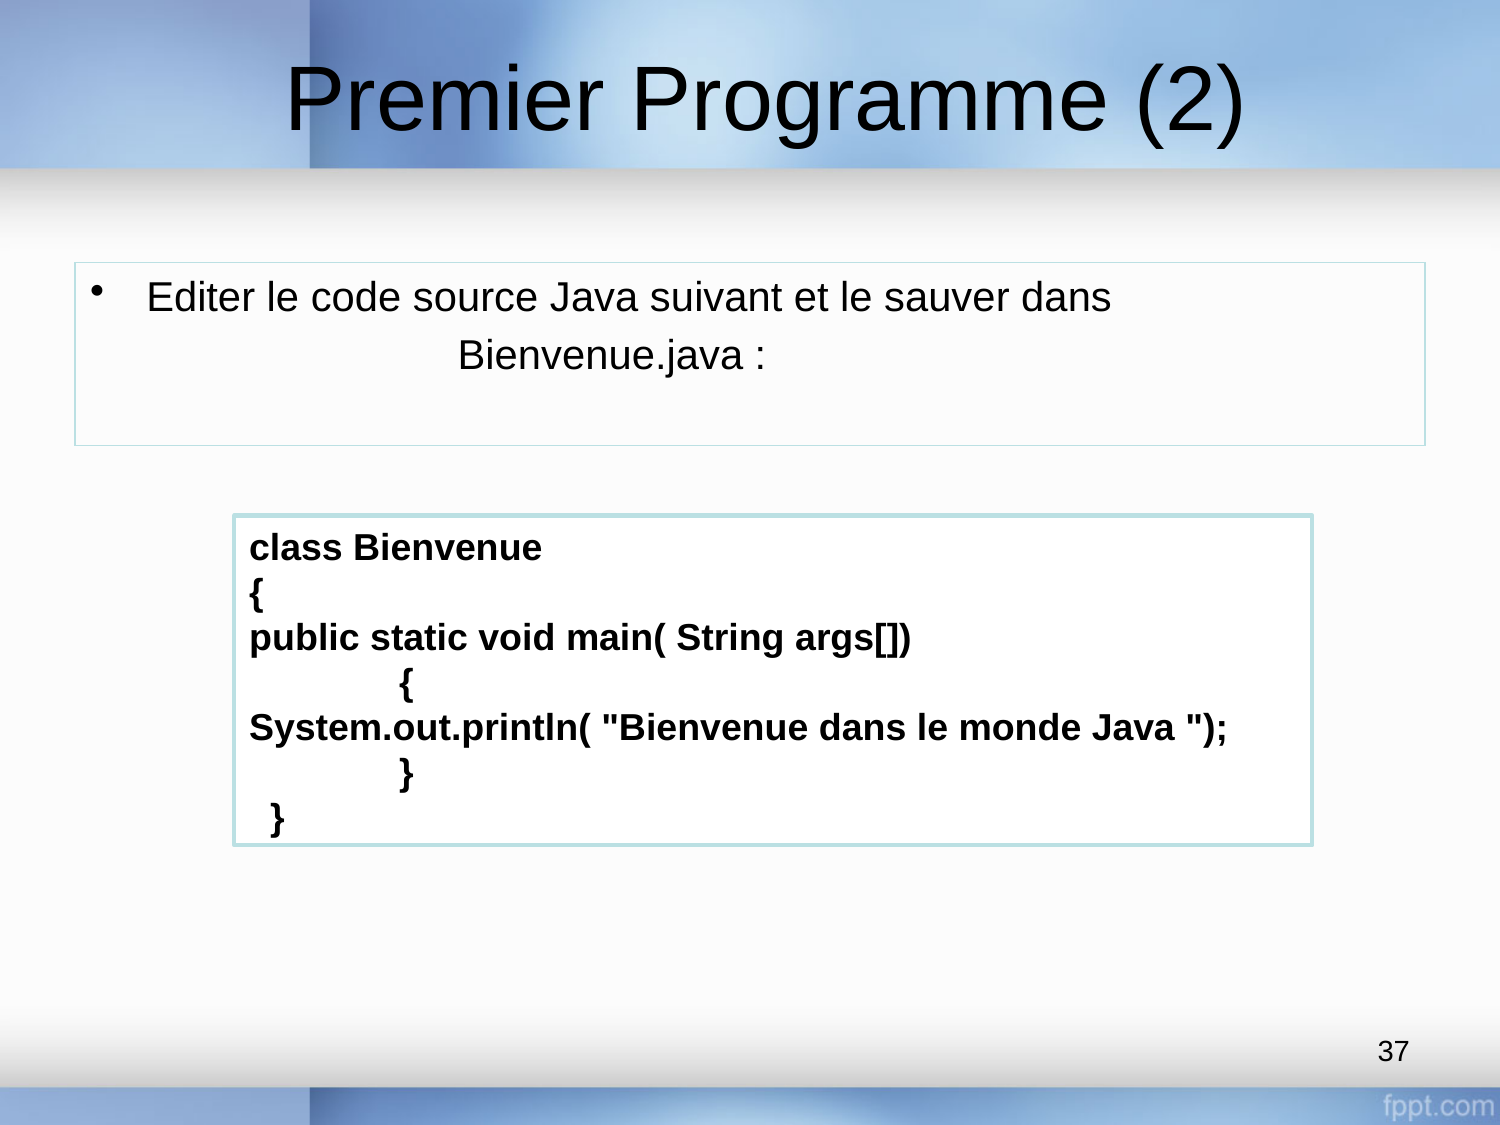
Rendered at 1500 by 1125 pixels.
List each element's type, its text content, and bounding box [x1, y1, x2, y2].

slide_number 37 [1074, 1024, 1426, 1103]
title Premier Programme (2) [91, 0, 1442, 188]
text_box class Bienvenue { public static void main( String args[]) { System.out.println( "Bienvenue dans le monde Java "); } } [232, 513, 1314, 847]
list Editer le code source Java suivant et le sauver dans Bienvenue.java : [74, 262, 1426, 446]
picture [0, 0, 1500, 1125]
